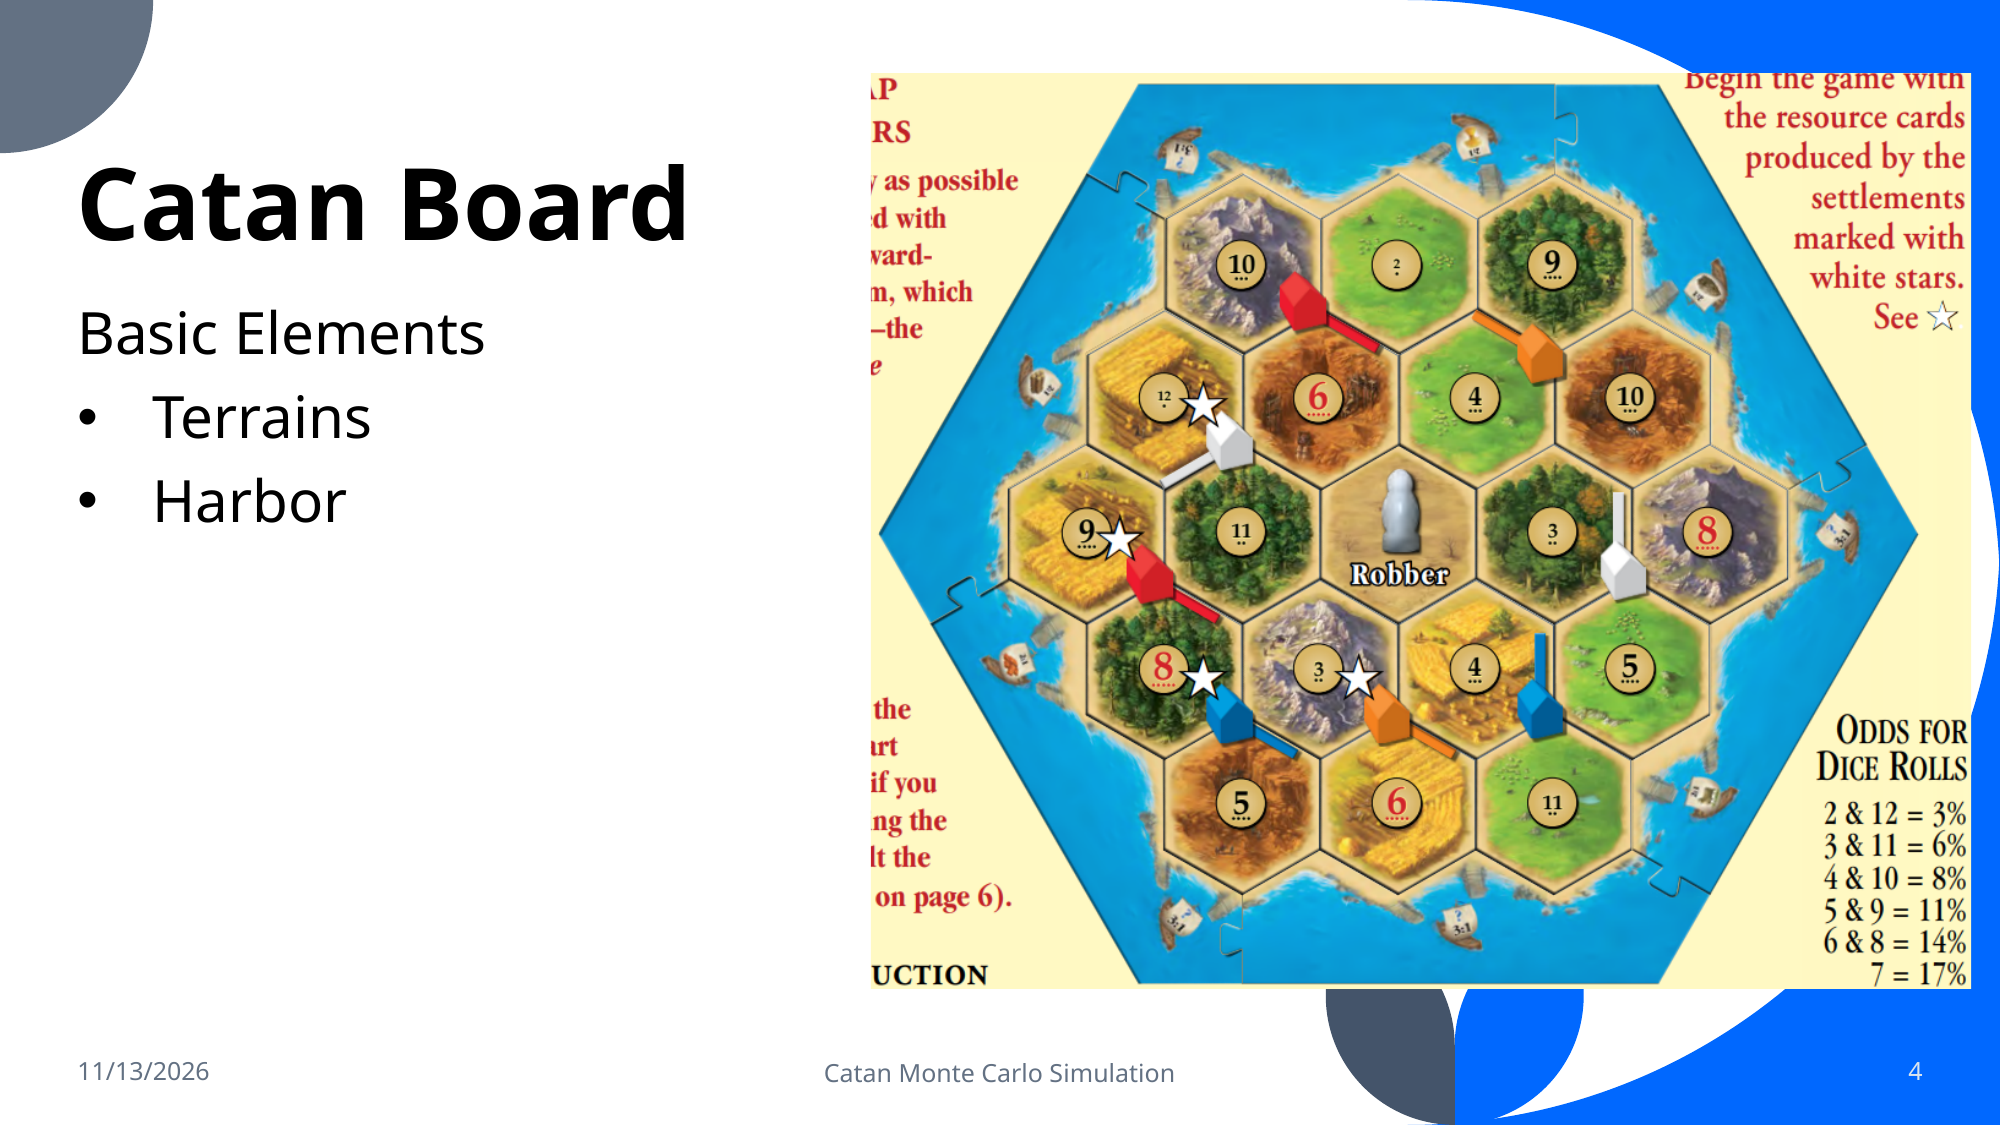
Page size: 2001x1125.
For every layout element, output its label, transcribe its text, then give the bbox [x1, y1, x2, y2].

picture [870, 73, 1972, 989]
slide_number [62, 1042, 513, 1103]
slide_number 4 [1665, 1042, 1938, 1103]
title Catan Board [61, 52, 1666, 270]
footer Catan Monte Carlo Simulation [662, 1042, 1338, 1103]
list Basic Elements Terrains Harbor [62, 296, 810, 1003]
